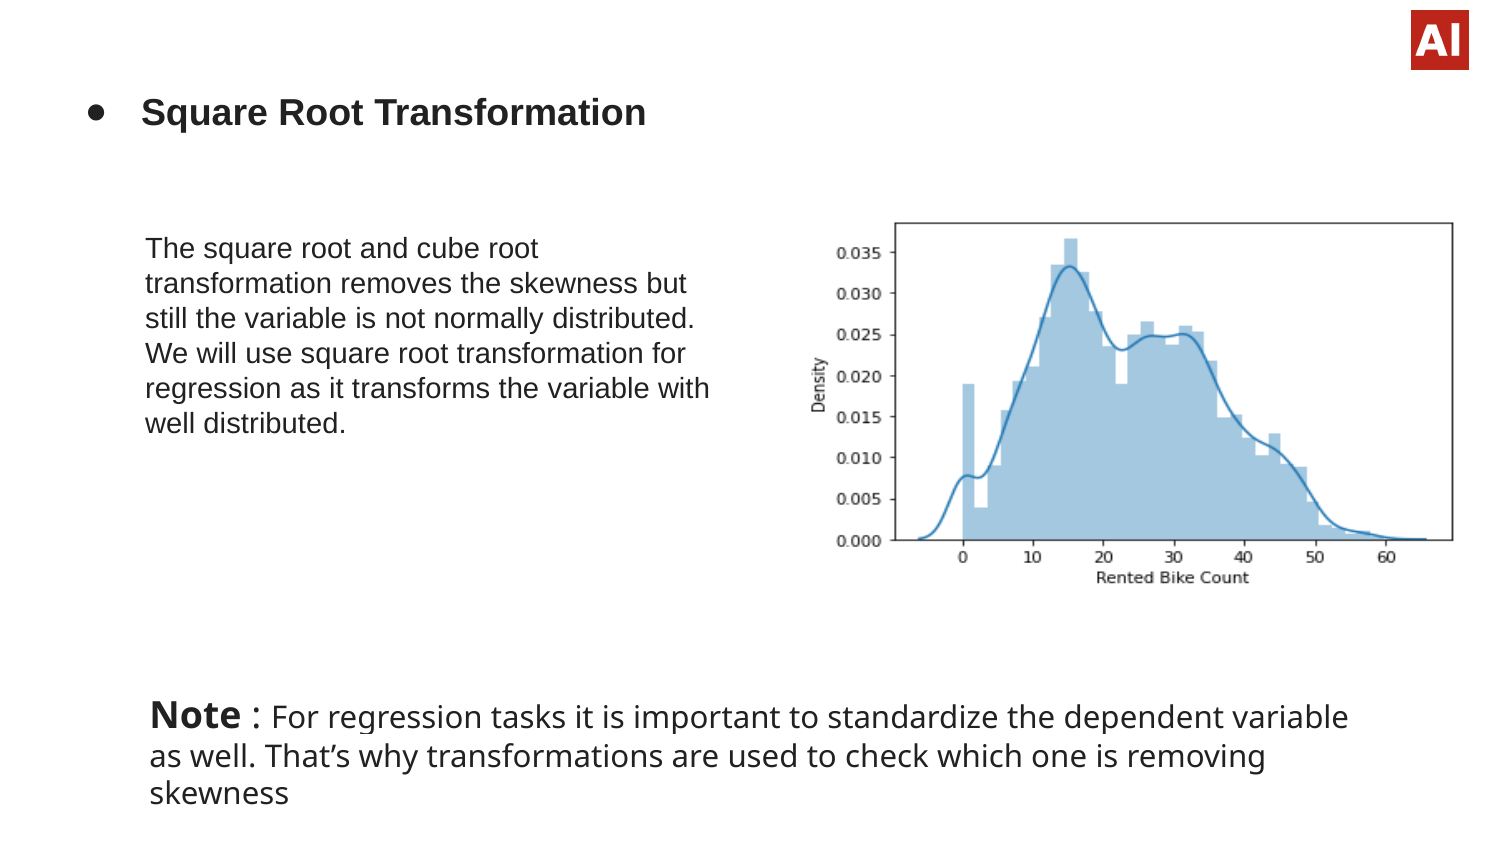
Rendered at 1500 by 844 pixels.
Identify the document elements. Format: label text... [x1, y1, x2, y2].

picture [1411, 10, 1469, 70]
text_box The square root and cube root transformation removes the skewness but still the variable is not normally distributed. We will use square root transformation for regression as it transforms the variable with well distributed. [85, 214, 747, 455]
title Square Root Transformation [51, 72, 1449, 167]
picture [800, 214, 1462, 595]
text_box Note : For regression tasks it is important to standardize the dependent variable as well. That’s why transformations are used to check which one is removing skewness [134, 676, 1404, 827]
